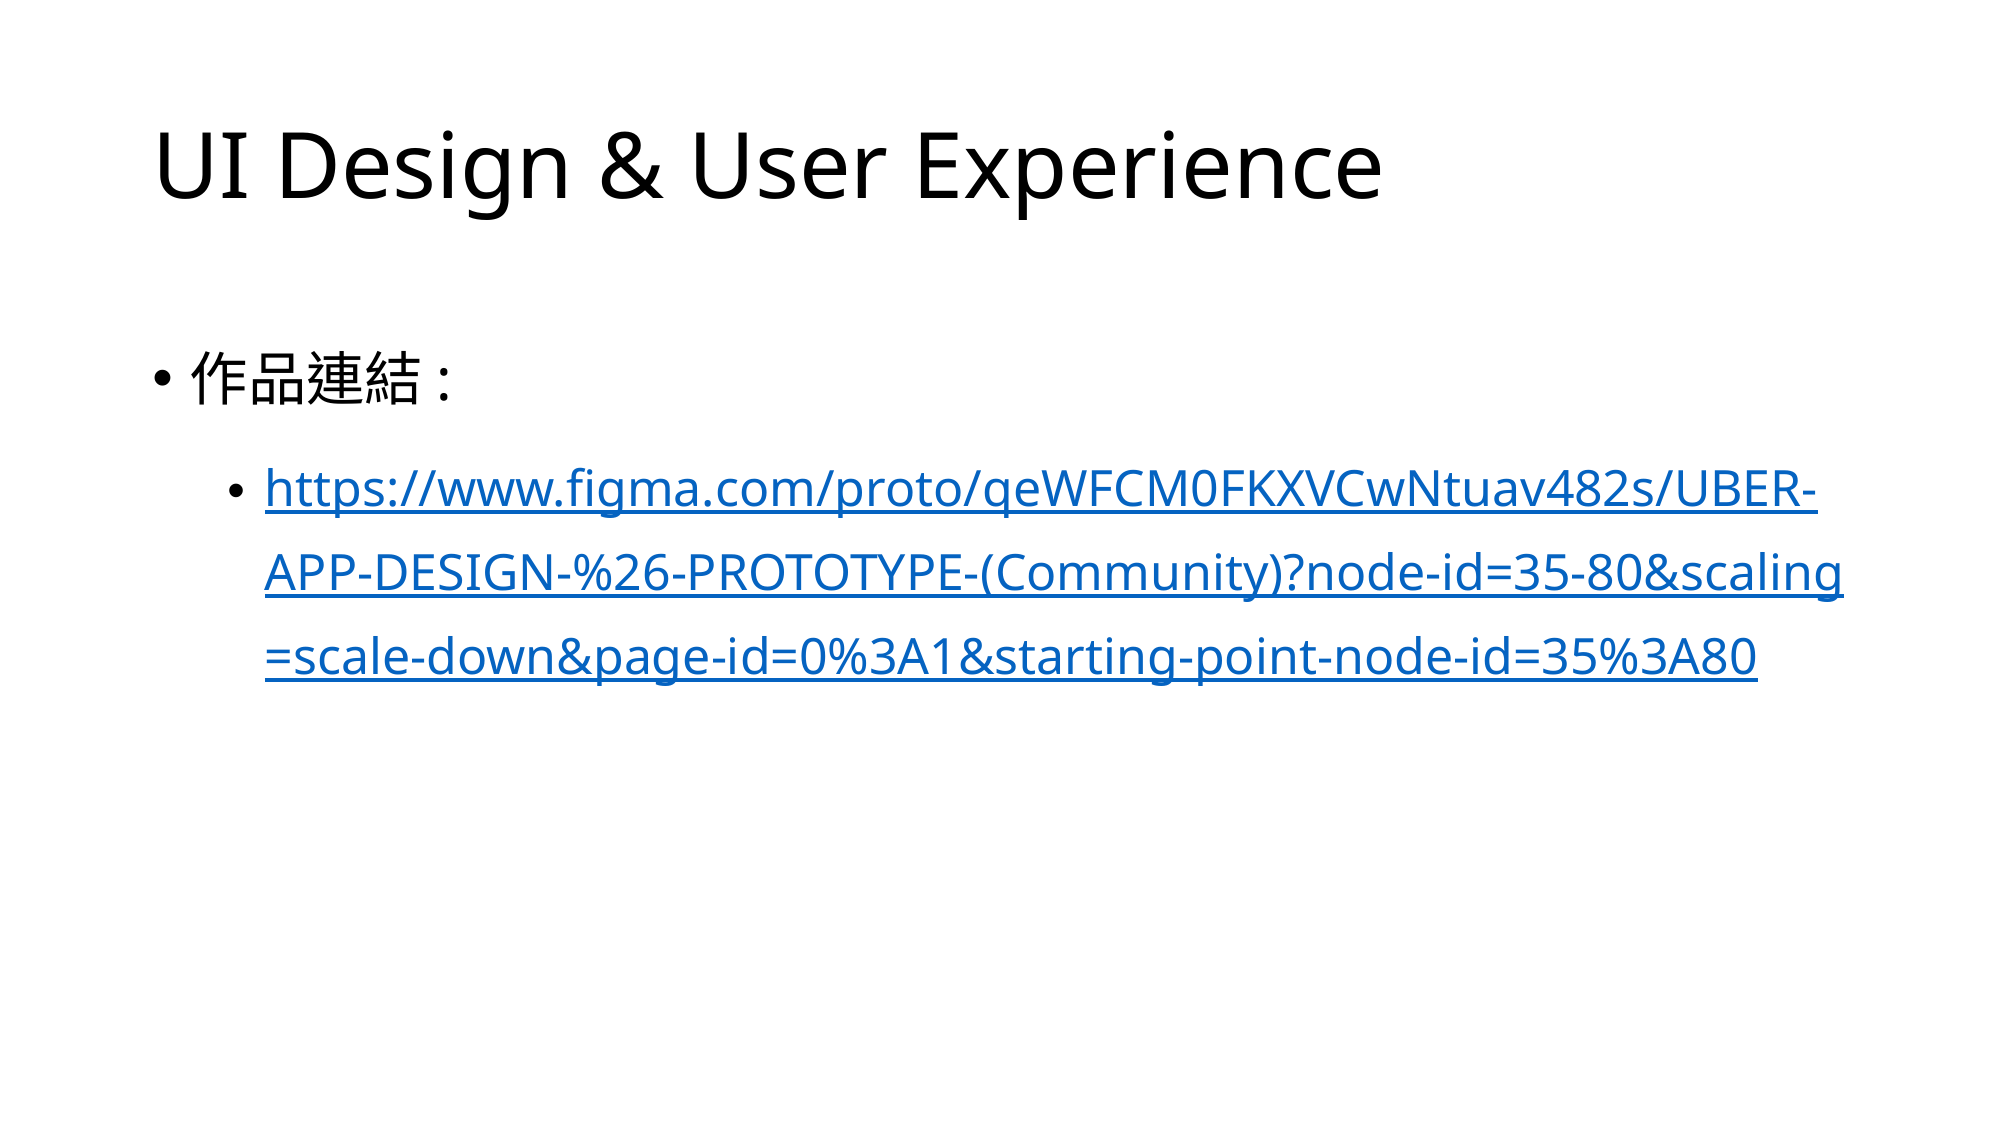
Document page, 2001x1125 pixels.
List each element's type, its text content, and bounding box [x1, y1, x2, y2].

title UI Design & User Experience [137, 59, 1863, 278]
list 作品連結: https://www.figma.com/proto/qeWFCM0FKXVCwNtuav482s/UBER-APP-DESIGN-%26-PROTOTYPE-(Community)?node-id=35-80&scaling=scale-down&page-id=0%3A1&starting-point-node-id=35%3A80 [137, 299, 1863, 1014]
